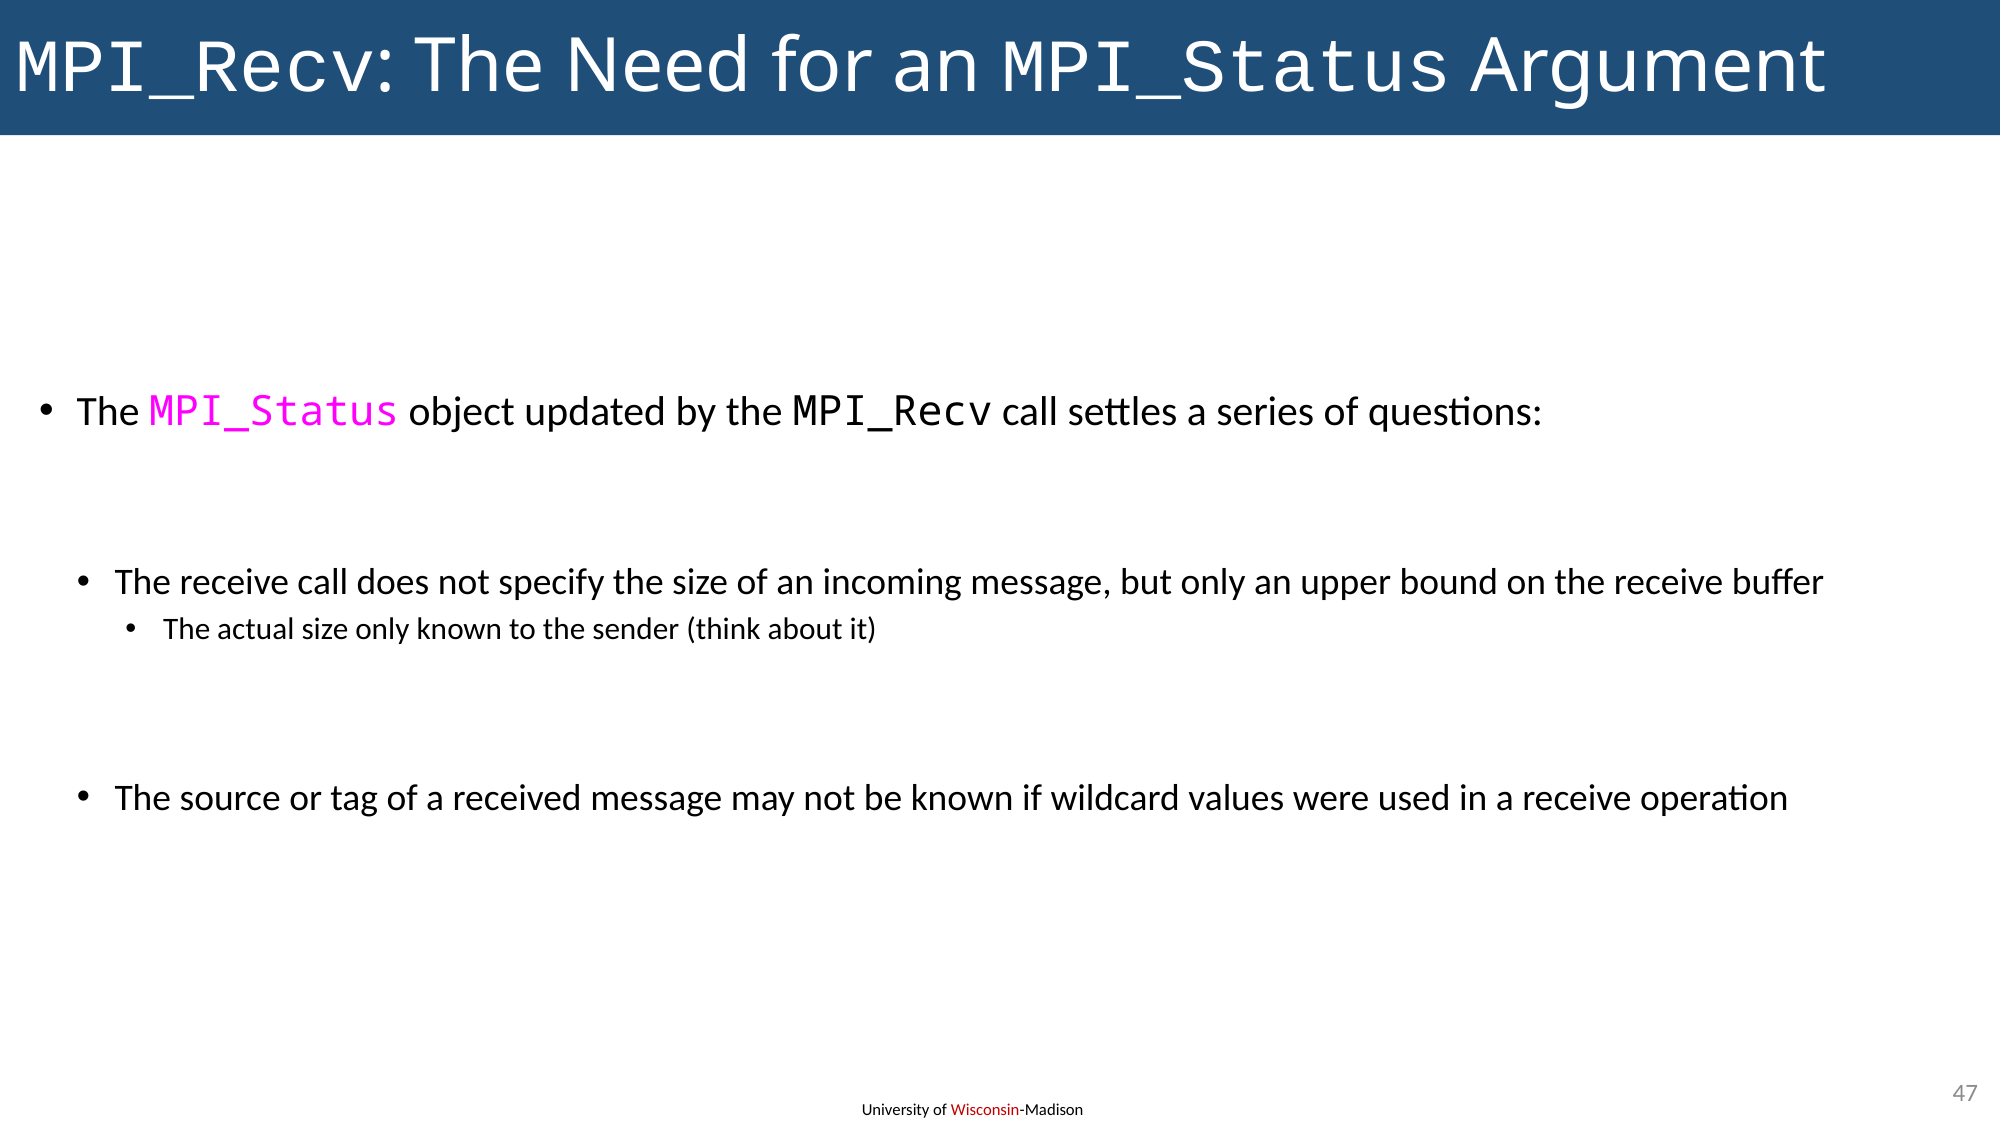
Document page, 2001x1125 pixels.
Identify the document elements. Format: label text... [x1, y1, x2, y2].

list The MPI_Status object updated by the MPI_Recv call settles a series of questions: The receive call does not specify the size of an incoming message, but only an upper bound on the receive buffer The actual size only known to the sender (think about it) The source or tag of a received message may not be known if wildcard values were used in a receive operation [24, 245, 1987, 1055]
slide_number 47 [1879, 1069, 1994, 1114]
title MPI_Recv: The Need for an MPI_Status Argument [0, 0, 2000, 136]
